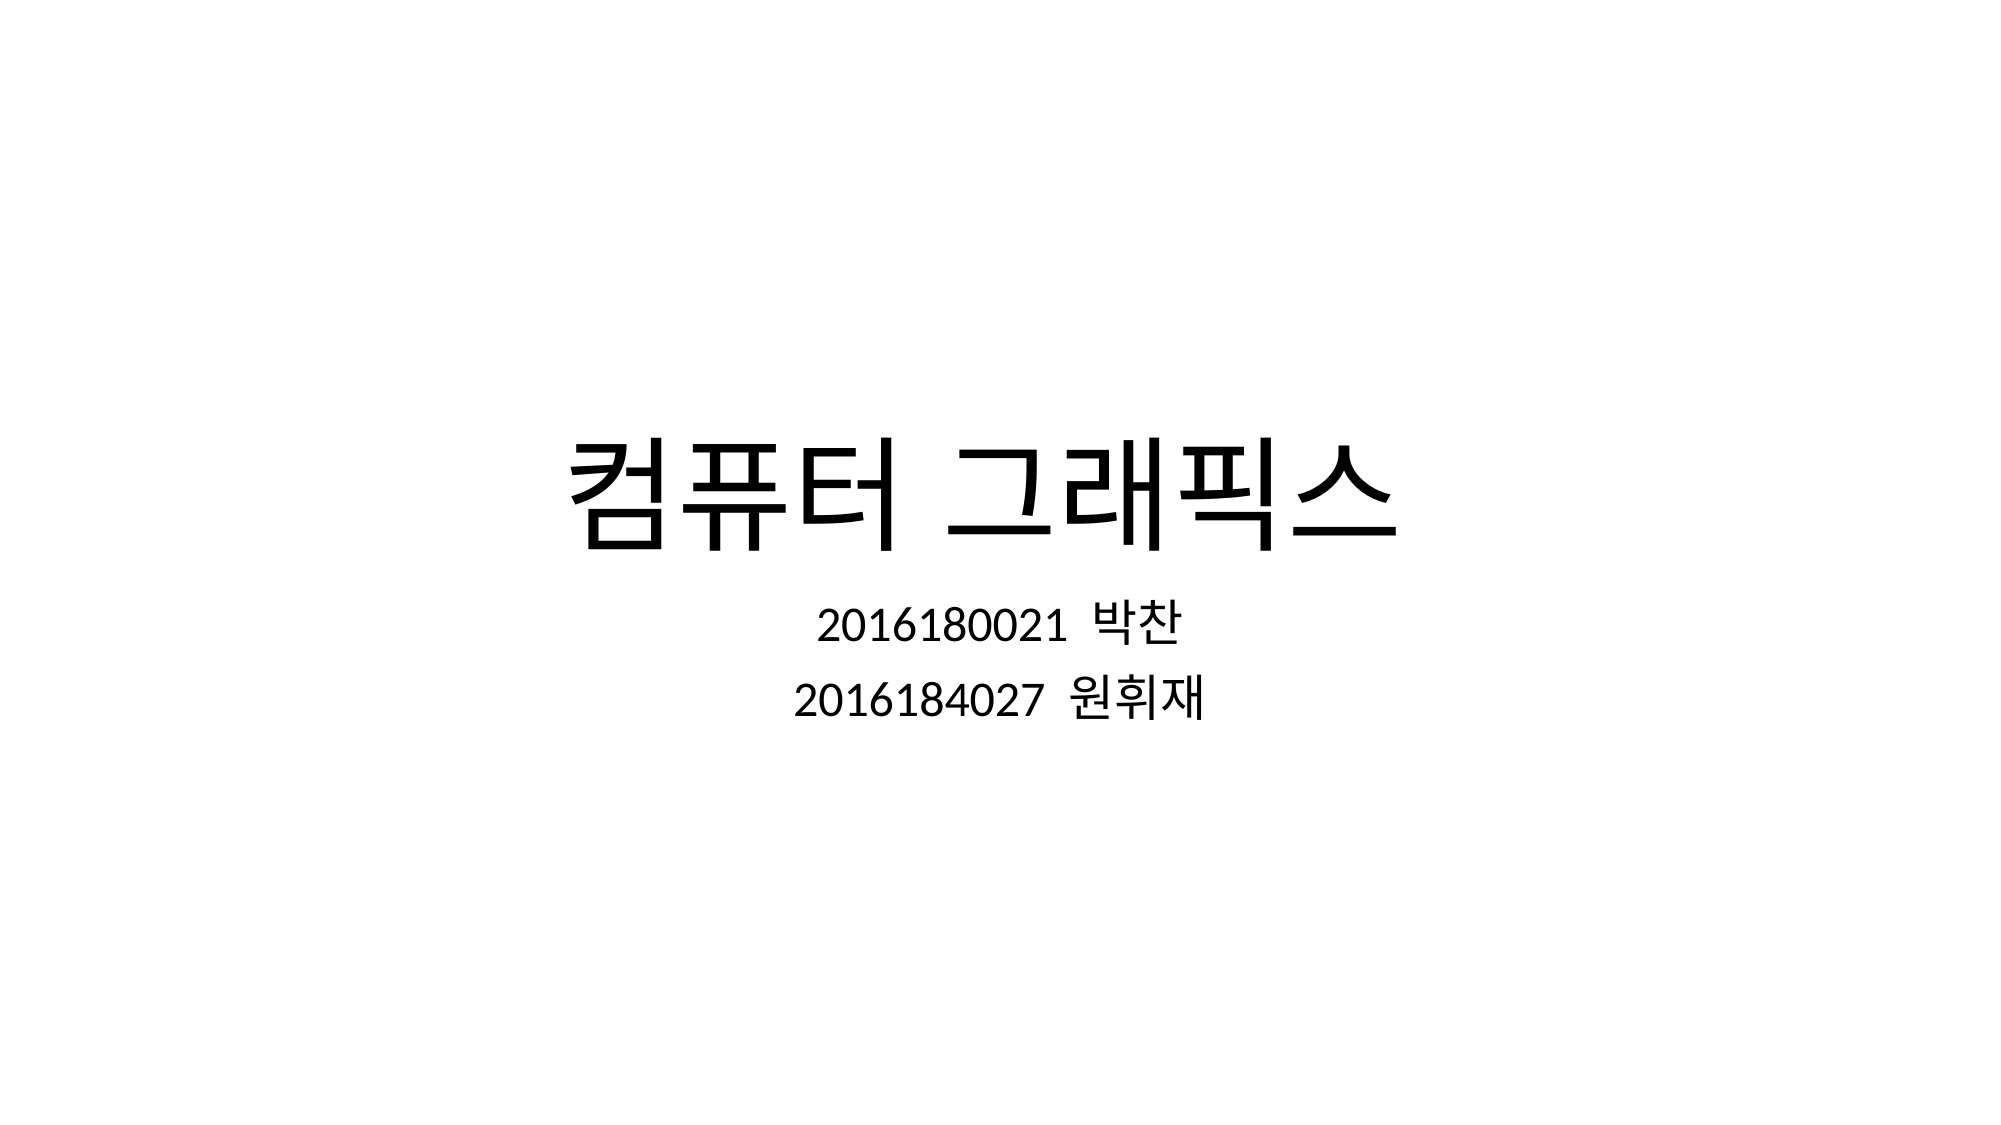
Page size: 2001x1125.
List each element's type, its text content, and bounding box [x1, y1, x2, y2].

subtitle 2016180021 박찬 2016184027 원휘재 [249, 590, 1750, 863]
title 컴퓨터 그래픽스 [249, 184, 1750, 577]
